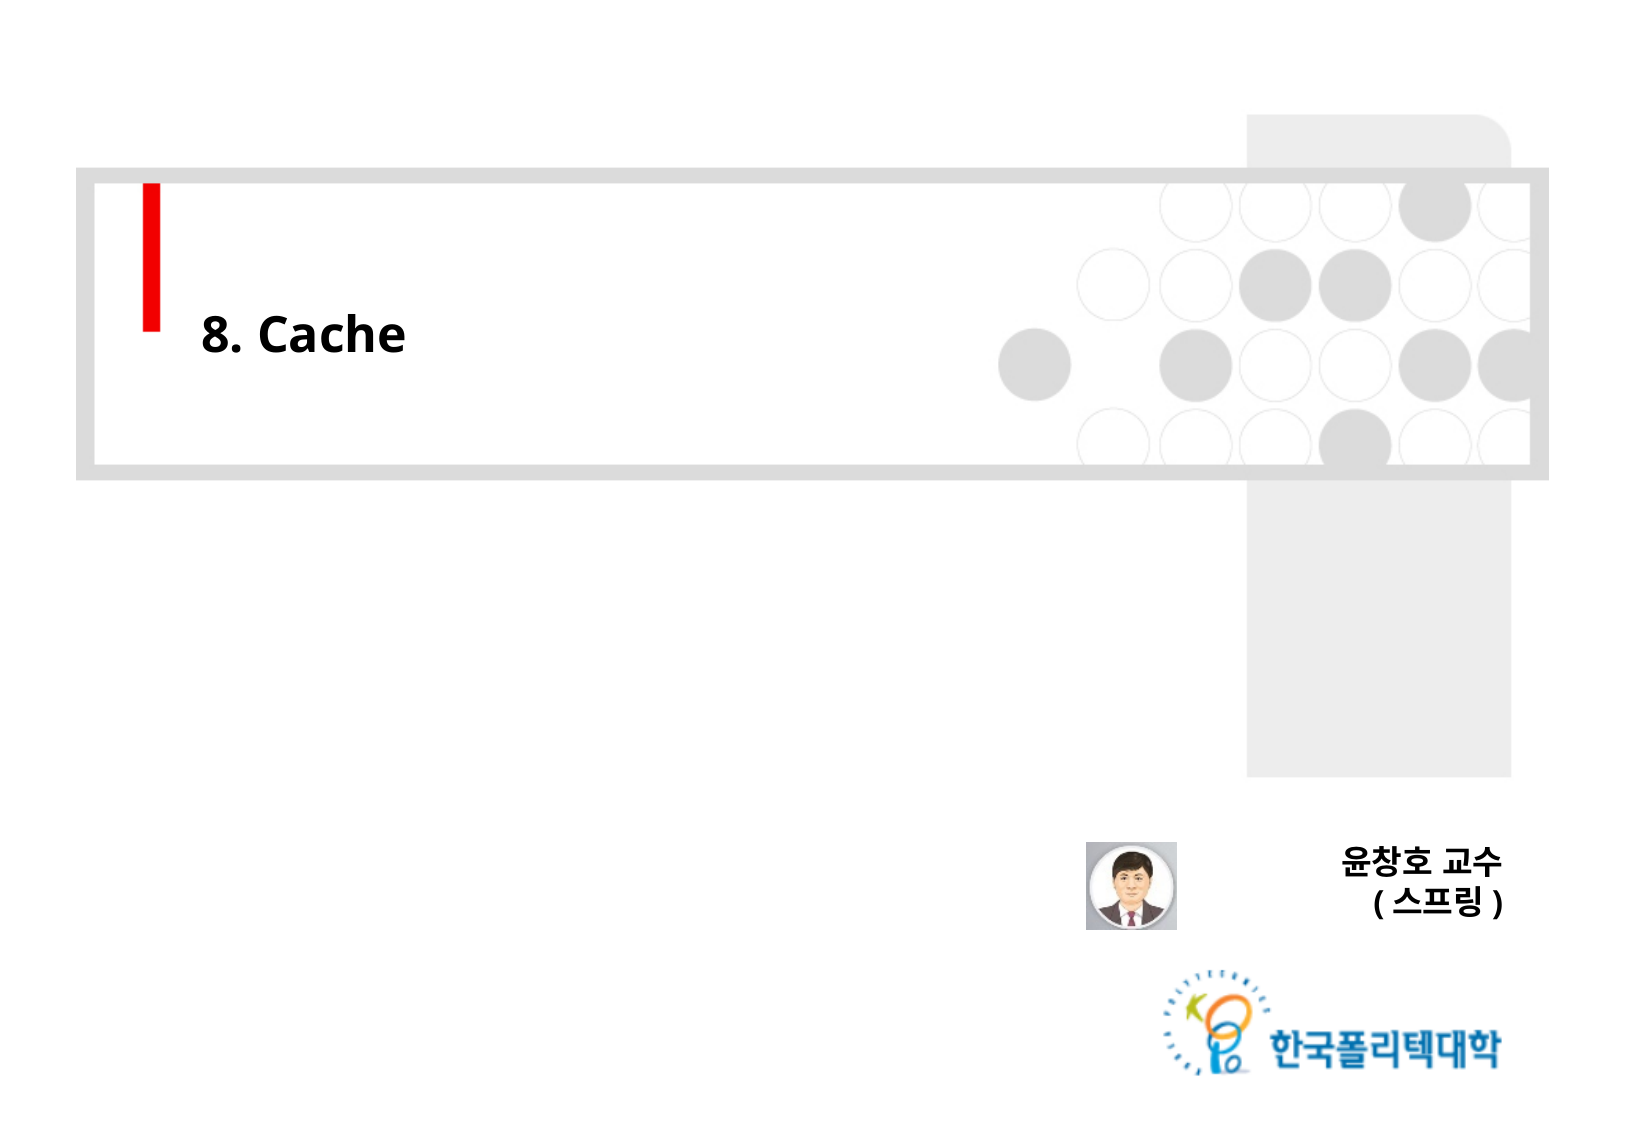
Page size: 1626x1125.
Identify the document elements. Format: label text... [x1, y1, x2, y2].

picture [76, 7, 1549, 1090]
title 8. Cache [186, 219, 1507, 433]
text_box 윤창호 교수 (스프링) [949, 834, 1518, 929]
